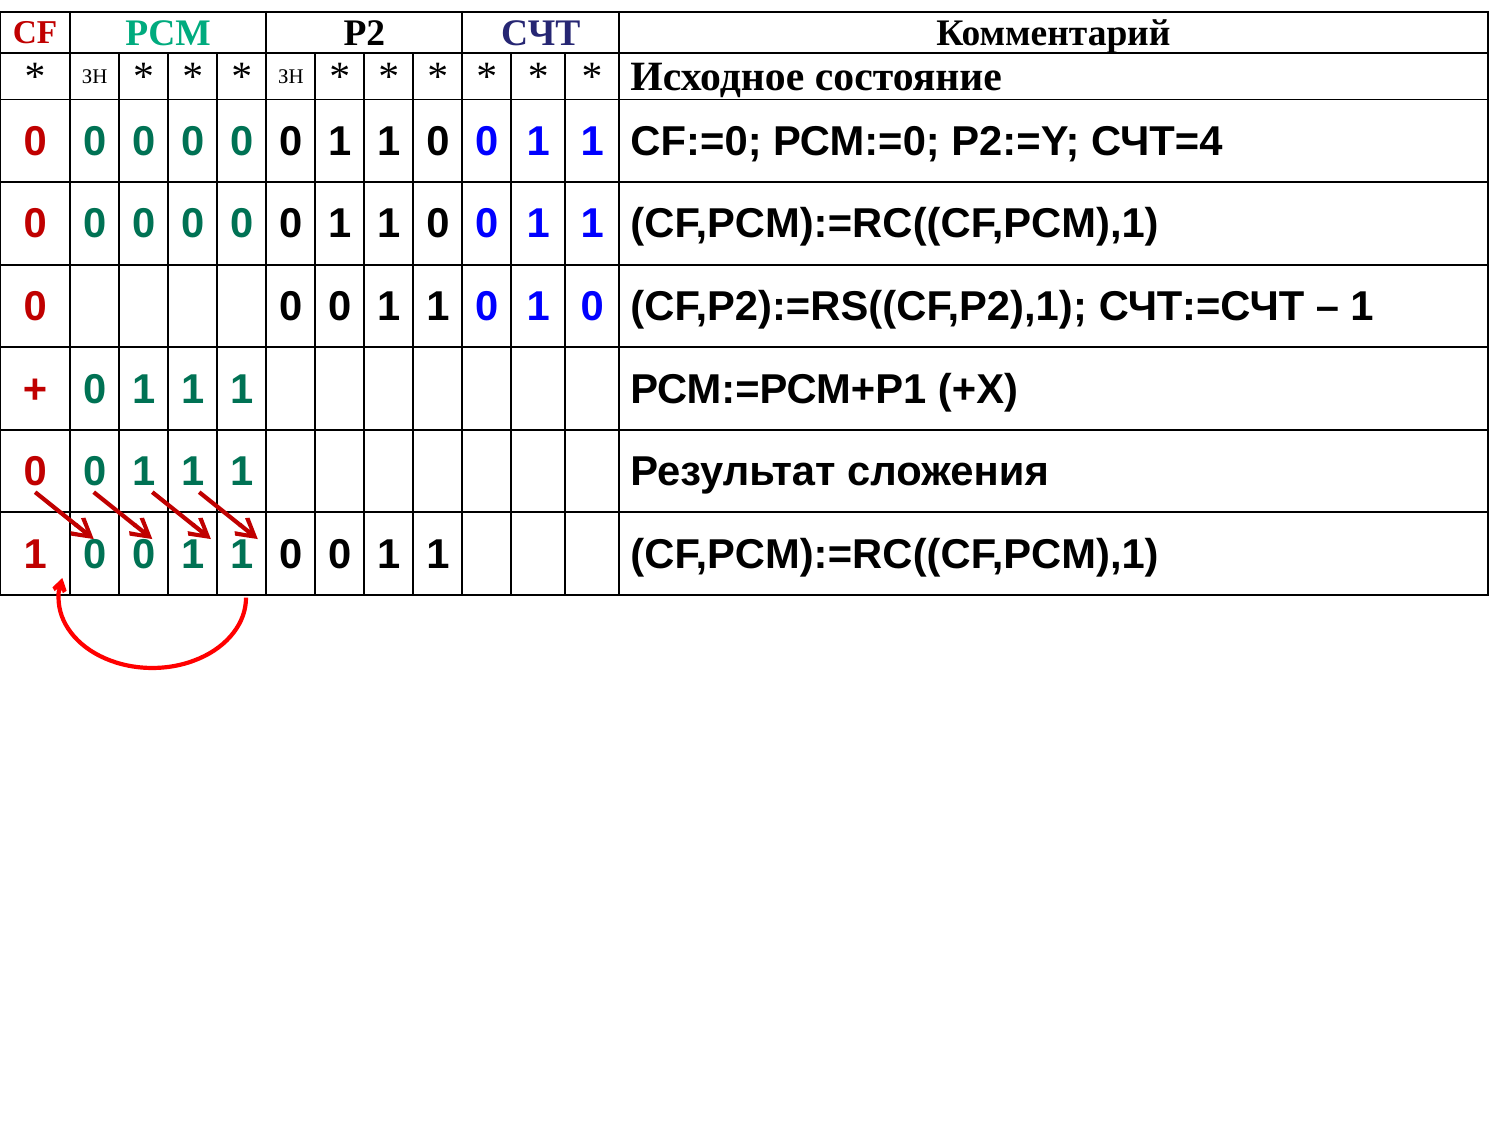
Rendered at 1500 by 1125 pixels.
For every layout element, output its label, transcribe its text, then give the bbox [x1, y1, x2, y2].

table_cell 1 [414, 266, 461, 346]
table_cell 0 [414, 100, 461, 181]
table_cell 1 [316, 183, 363, 264]
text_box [34, 491, 91, 540]
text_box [155, 491, 196, 540]
table_cell 1 [169, 348, 216, 429]
table_cell 1 [512, 266, 564, 346]
table_cell 0 [267, 183, 314, 264]
table_cell 1 [365, 183, 412, 264]
table_cell 0 [463, 100, 510, 181]
table_cell [512, 431, 564, 511]
table_cell [512, 513, 564, 594]
table_cell 0 [267, 513, 314, 594]
table_cell 0 [218, 100, 265, 181]
table_cell 1 [316, 100, 363, 181]
table_cell * [414, 54, 461, 99]
table_cell 1 [120, 348, 167, 429]
table_cell [120, 266, 167, 346]
table_cell 1 [414, 513, 461, 594]
table_cell [71, 266, 118, 346]
table_cell * [463, 54, 510, 99]
table_cell CF:=0; РСМ:=0; Р2:=Y; СЧТ=4 [620, 100, 1487, 181]
table_cell 0 [169, 183, 216, 264]
table_cell * [169, 54, 216, 99]
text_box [198, 491, 259, 540]
table_cell [566, 431, 618, 511]
table_cell 1 [512, 183, 564, 264]
table_cell 1 [218, 348, 265, 429]
table_cell 0 [316, 266, 363, 346]
table_cell [414, 431, 461, 511]
table_cell (CF,P2):=RS((CF,P2),1); СЧТ:=СЧТ – 1 [620, 266, 1487, 346]
table_cell 0 [71, 548, 118, 589]
table_cell 0 [1, 100, 69, 181]
table_cell 0 [71, 431, 118, 488]
table_cell [316, 431, 363, 511]
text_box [93, 491, 153, 540]
table_cell 0 [120, 548, 167, 594]
table_cell 0 [267, 266, 314, 346]
table_cell 0 [120, 100, 167, 181]
table_cell [267, 348, 314, 429]
table_cell * [316, 54, 363, 99]
table_cell [316, 348, 363, 429]
table_cell 1 [512, 100, 564, 181]
table_cell * [120, 54, 167, 99]
table_cell 1 [120, 431, 167, 488]
table_cell (CF,PCM):=RС((CF,PCM),1) [620, 513, 1487, 594]
table_header Комментарий [620, 13, 1487, 52]
table_cell ЗН [71, 54, 118, 99]
table_cell 1 [169, 431, 216, 488]
text_box [52, 577, 248, 670]
table_header CЧТ [463, 13, 618, 52]
table_cell 1 [1, 513, 69, 594]
table_cell [267, 431, 314, 511]
table_cell + [1, 348, 69, 429]
table_cell [365, 348, 412, 429]
table_cell [218, 266, 265, 346]
table_cell [566, 348, 618, 429]
table_cell 0 [169, 100, 216, 181]
table_cell 1 [218, 431, 265, 511]
table_cell [169, 266, 216, 346]
table_cell [566, 513, 618, 594]
table_cell [512, 348, 564, 429]
table_cell 0 [414, 183, 461, 264]
table_cell [463, 513, 510, 594]
text_box [0, 0, 1500, 75]
table_cell 0 [316, 513, 363, 594]
table_cell 0 [218, 183, 265, 264]
table_cell 0 [463, 266, 510, 346]
table_cell ЗН [267, 54, 314, 99]
table_cell 1 [218, 513, 265, 594]
table_cell 0 [1, 431, 69, 511]
table_cell [463, 431, 510, 511]
table_cell 1 [566, 100, 618, 181]
table_cell 0 [1, 266, 69, 346]
table_cell * [566, 54, 618, 99]
table_cell 1 [169, 548, 216, 594]
table_cell 0 [463, 183, 510, 264]
table_cell * [365, 54, 412, 99]
table_cell 1 [365, 513, 412, 594]
table_cell 0 [267, 100, 314, 181]
table_cell * [512, 54, 564, 99]
table_cell [463, 348, 510, 429]
table_cell Результат сложения [620, 431, 1487, 511]
table_cell 0 [71, 100, 118, 181]
table_cell 0 [1, 183, 69, 264]
table_cell Исходное состояние [620, 54, 1487, 99]
table_header P2 [267, 13, 461, 52]
table_header PCM [71, 13, 265, 52]
table_cell РСМ:=РСМ+Р1 (+X) [620, 348, 1487, 429]
table_header CF [1, 13, 69, 52]
table_cell 0 [71, 183, 118, 264]
table_cell 0 [120, 183, 167, 264]
table_cell 0 [566, 266, 618, 346]
table_cell 0 [71, 348, 118, 429]
table_cell (CF,PCM):=RС((CF,PCM),1) [620, 183, 1487, 264]
table_cell 1 [365, 100, 412, 181]
table_cell * [218, 54, 265, 99]
table_cell [414, 348, 461, 429]
table_cell [365, 431, 412, 511]
table_cell 1 [365, 266, 412, 346]
table_cell 1 [566, 183, 618, 264]
table_cell * [1, 54, 69, 99]
